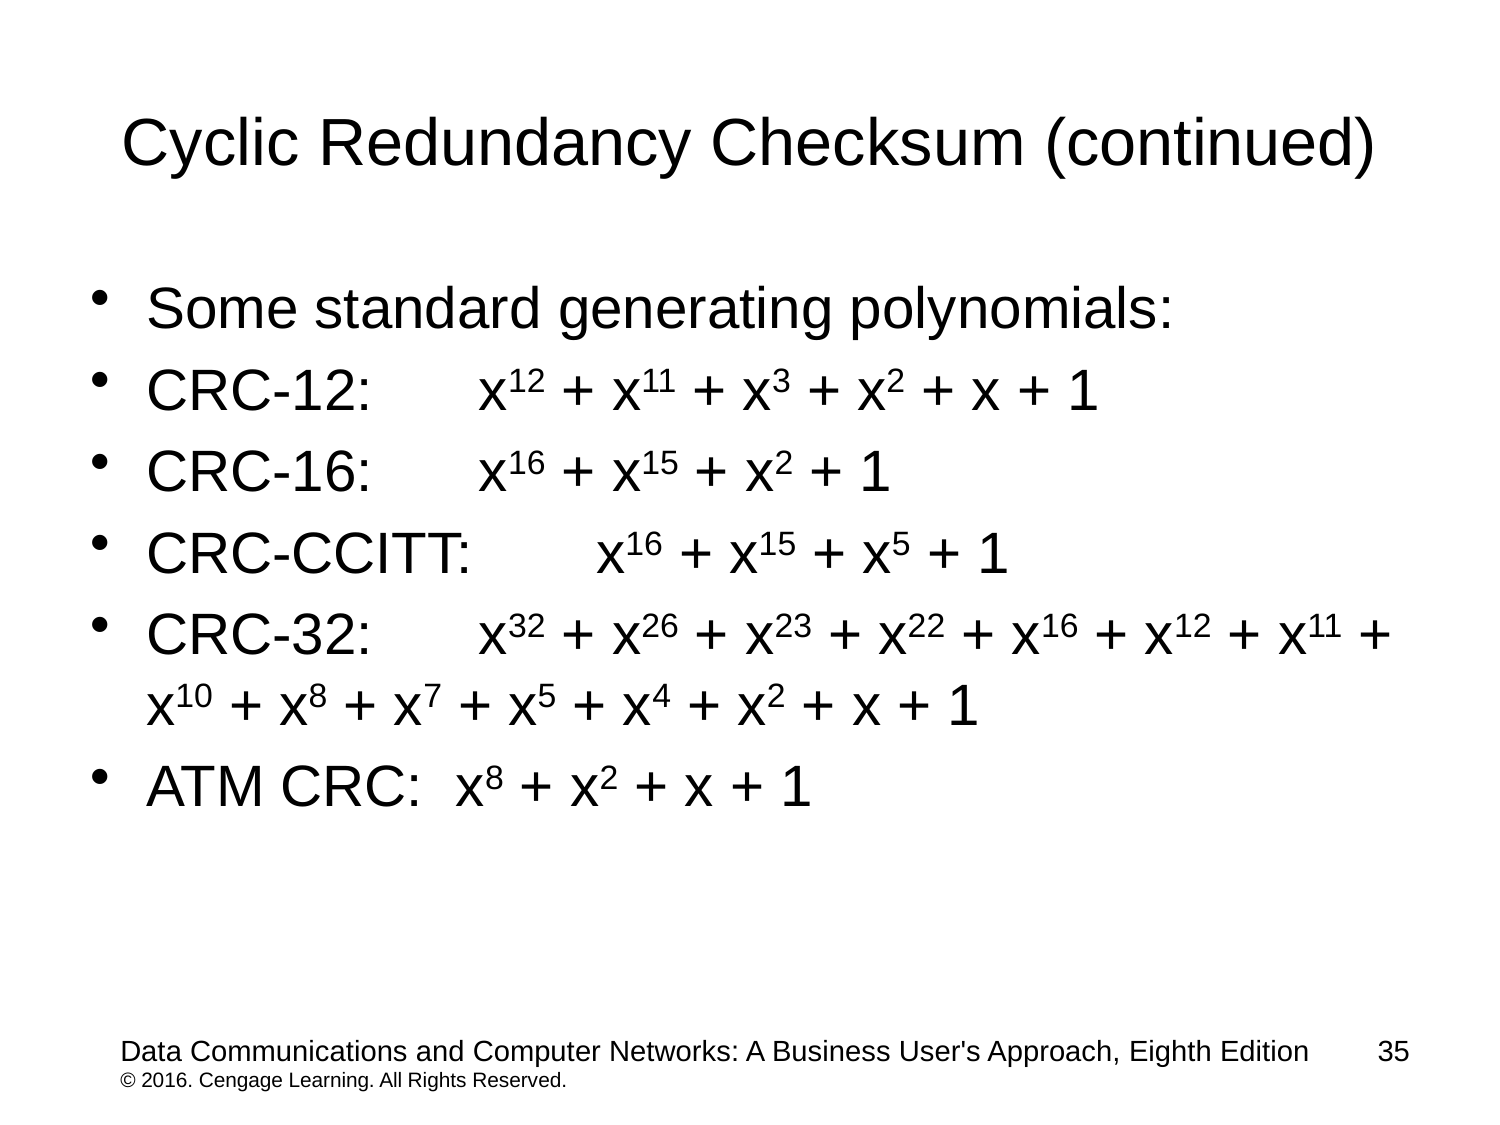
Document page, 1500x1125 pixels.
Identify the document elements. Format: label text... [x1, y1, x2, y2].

text_box [74, 249, 1438, 726]
text_box Data Communications and Computer Networks: A Business User's Approach, Eighth Edition © 2016. Cengage Learning. All Rights Reserved. [105, 1024, 1356, 1103]
slide_number 35 [1356, 1024, 1426, 1103]
list Some standard generating polynomials: CRC-12: x12 + x11 + x3 + x2 + x + 1 CRC-16: x16 + x15 + x2 + 1 CRC-CCITT: x16 + x15 + x5 + 1 CRC-32: x32 + x26 + x23 + x22 + x16 + x12 + x11 + x10 + x8 + x7 + x5 + x4 + x2 + x + 1 ATM CRC: x8 + x2 + x + 1 [75, 262, 1425, 1005]
title Cyclic Redundancy Checksum (continued) [75, 45, 1425, 233]
